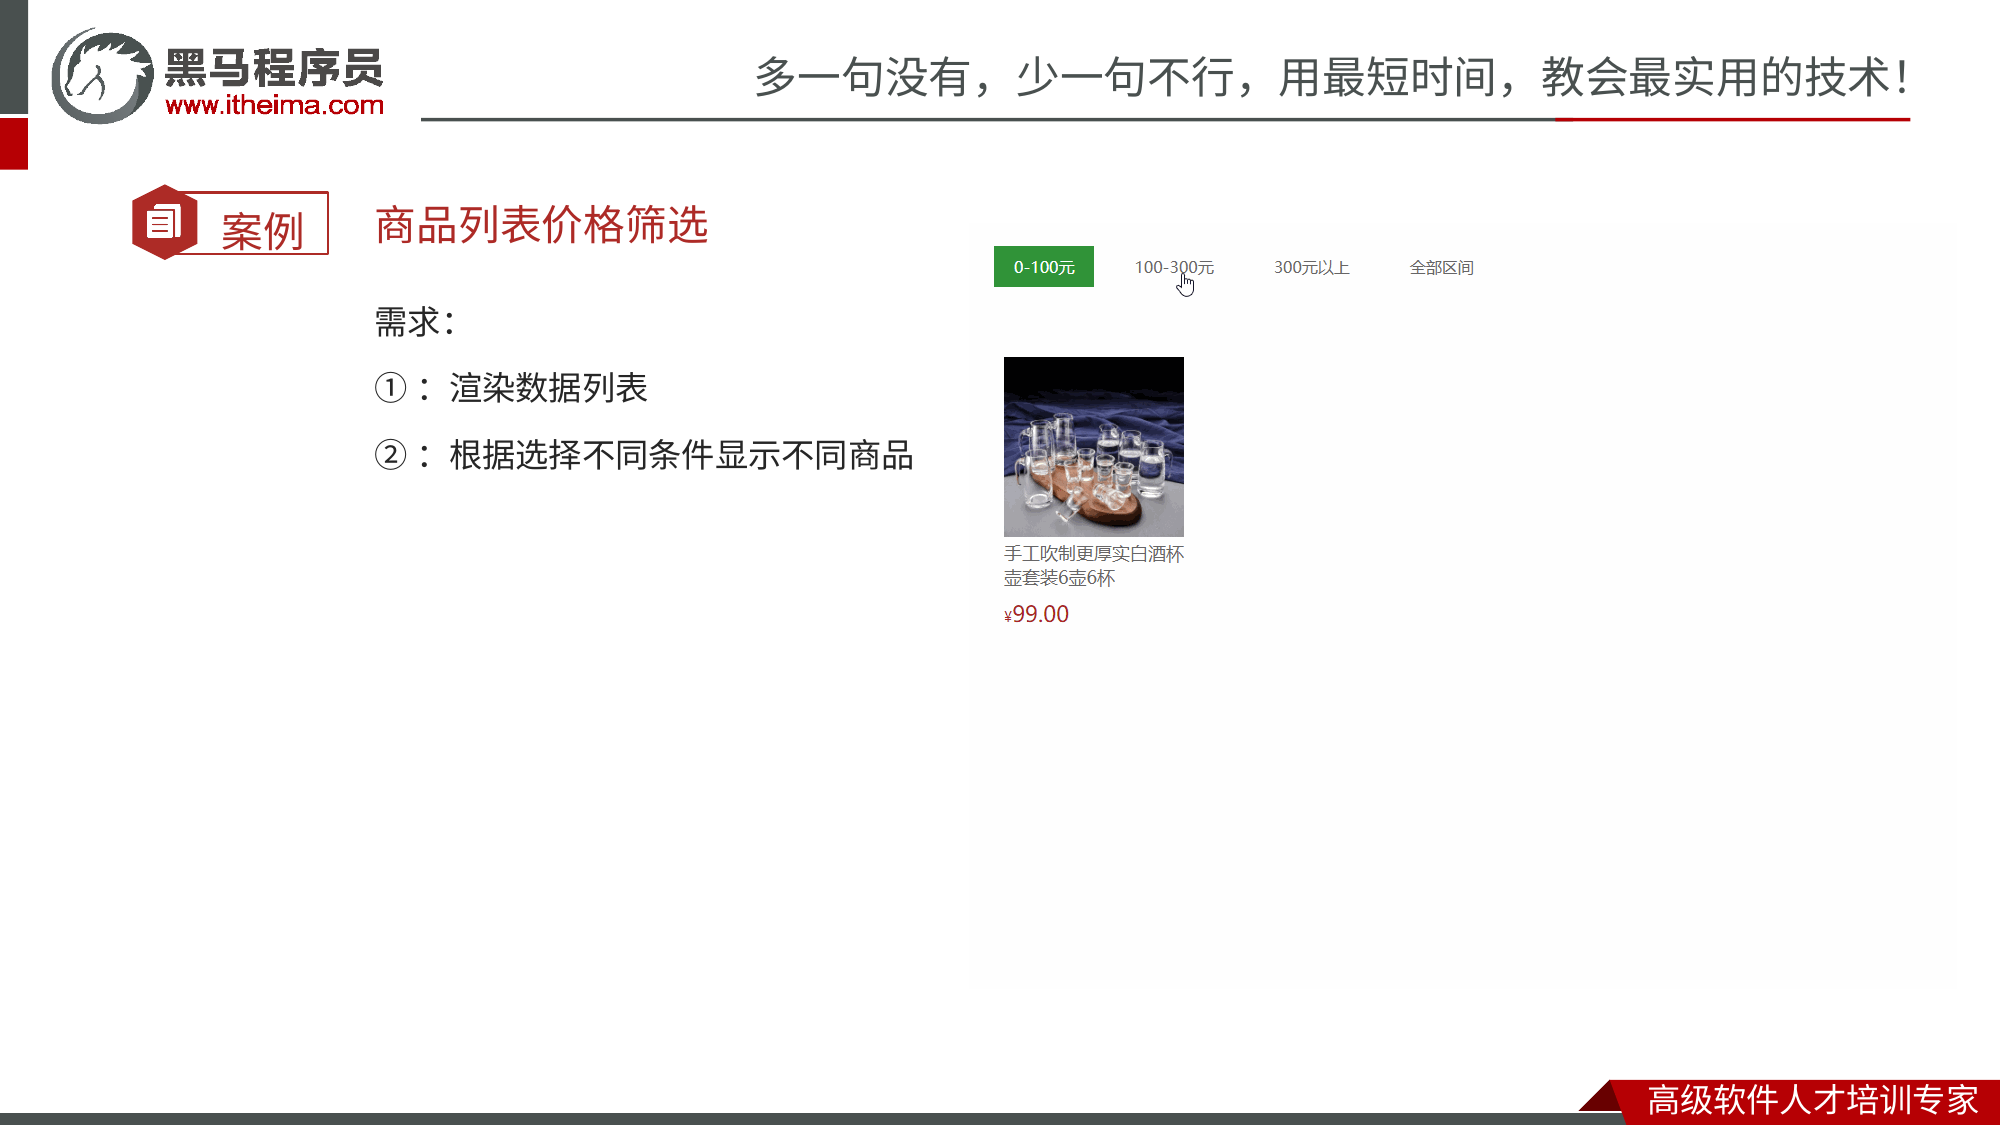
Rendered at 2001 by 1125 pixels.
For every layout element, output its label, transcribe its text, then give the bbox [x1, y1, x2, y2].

list 需求： ①：渲染数据列表 ②：根据选择不同条件显示不同商品 [360, 273, 1872, 1020]
list 商品列表价格筛选 [360, 181, 1872, 266]
picture [50, 26, 384, 125]
picture [968, 223, 1957, 989]
picture [147, 204, 181, 238]
